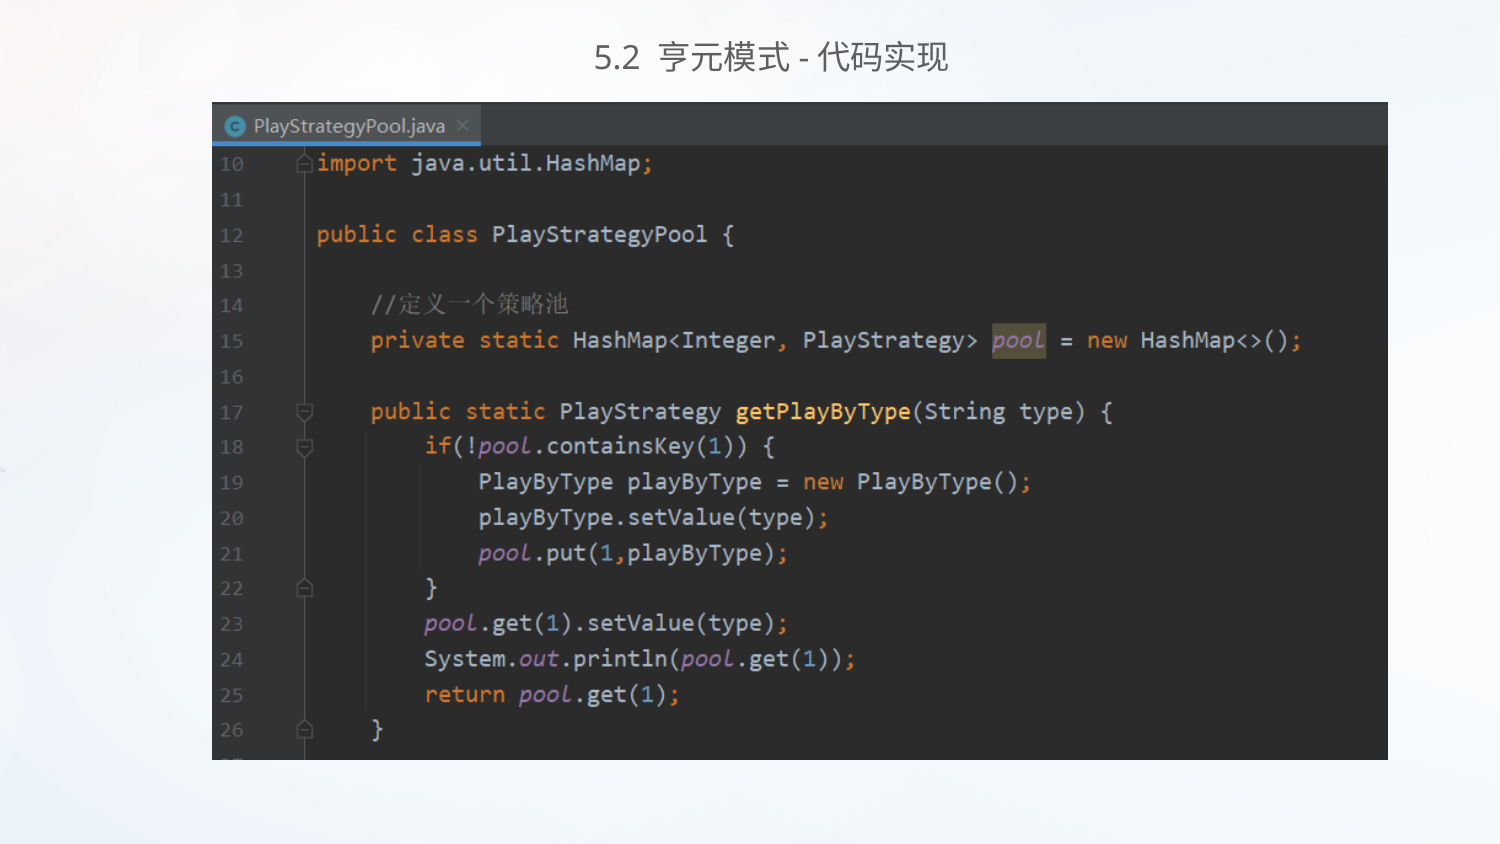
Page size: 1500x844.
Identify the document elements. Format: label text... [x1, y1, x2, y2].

picture [0, 0, 1500, 844]
text_box 5.2 亨元模式-代码实现 [579, 28, 1020, 84]
